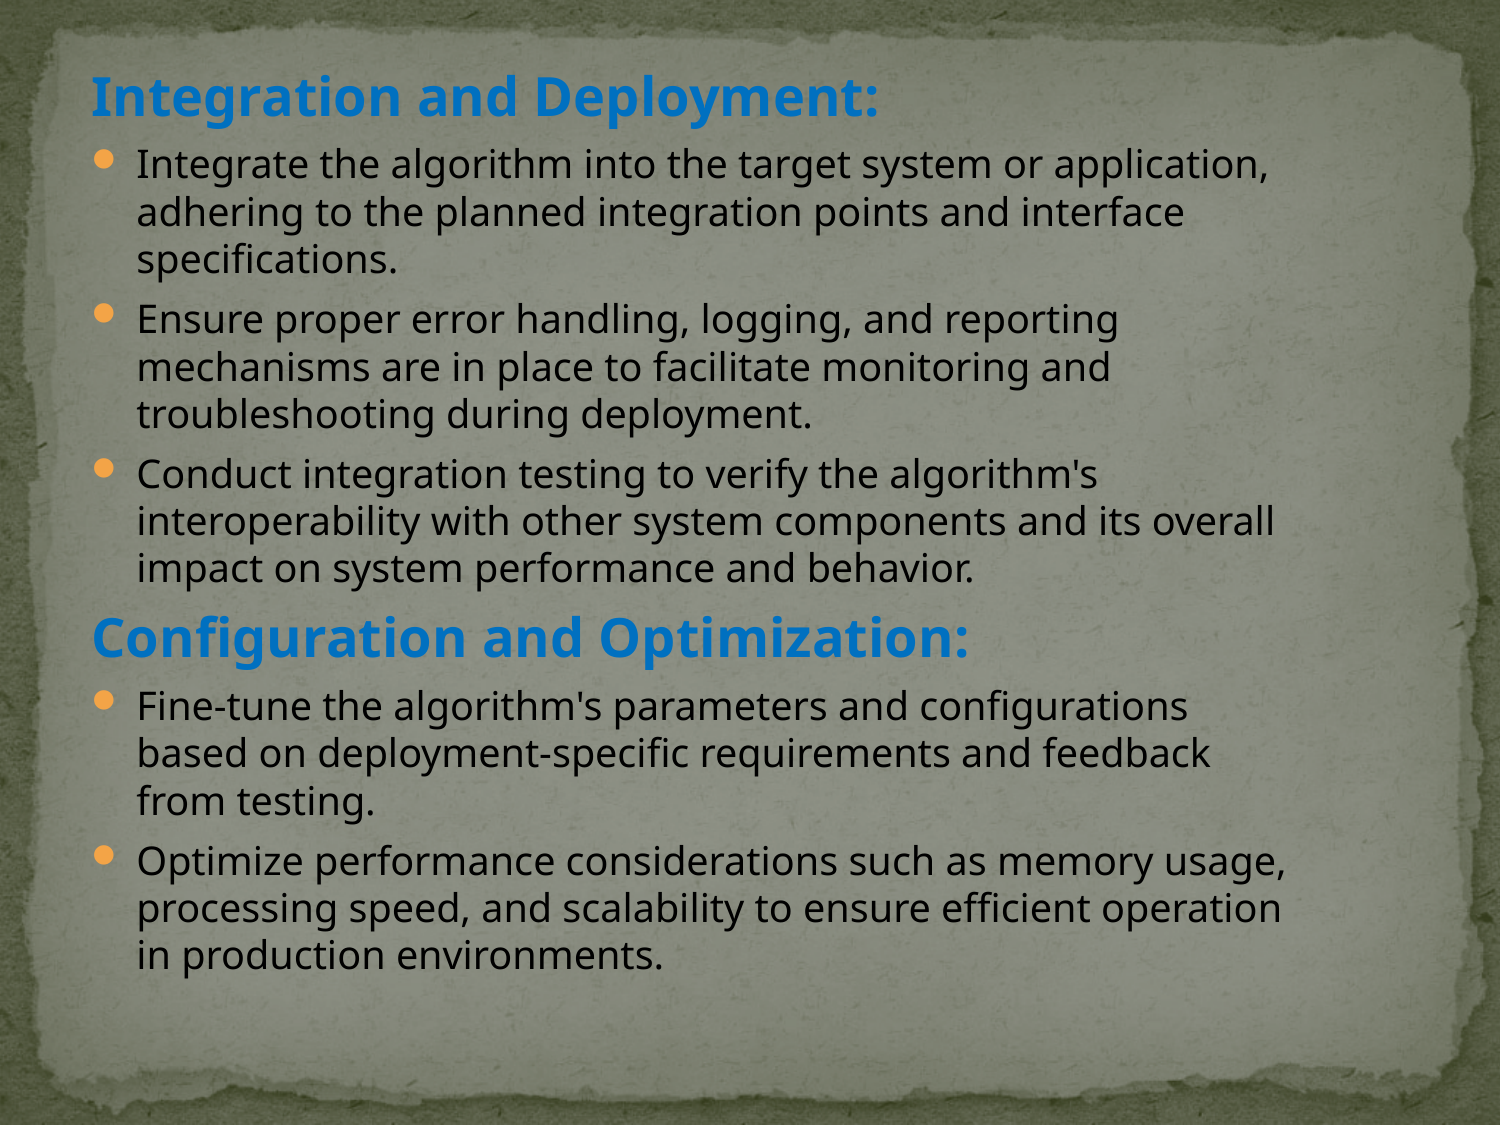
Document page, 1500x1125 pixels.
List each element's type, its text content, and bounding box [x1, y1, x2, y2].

list Integration and Deployment: Integrate the algorithm into the target system or application, adhering to the planned integration points and interface specifications. Ensure proper error handling, logging, and reporting mechanisms are in place to facilitate monitoring and troubleshooting during deployment. Conduct integration testing to verify the algorithm's interoperability with other system components and its overall impact on system performance and behavior. Configuration and Optimization: Fine-tune the algorithm's parameters and configurations based on deployment-specific requirements and feedback from testing. Optimize performance considerations such as memory usage, processing speed, and scalability to ensure efficient operation in production environments. [76, 54, 1326, 1052]
